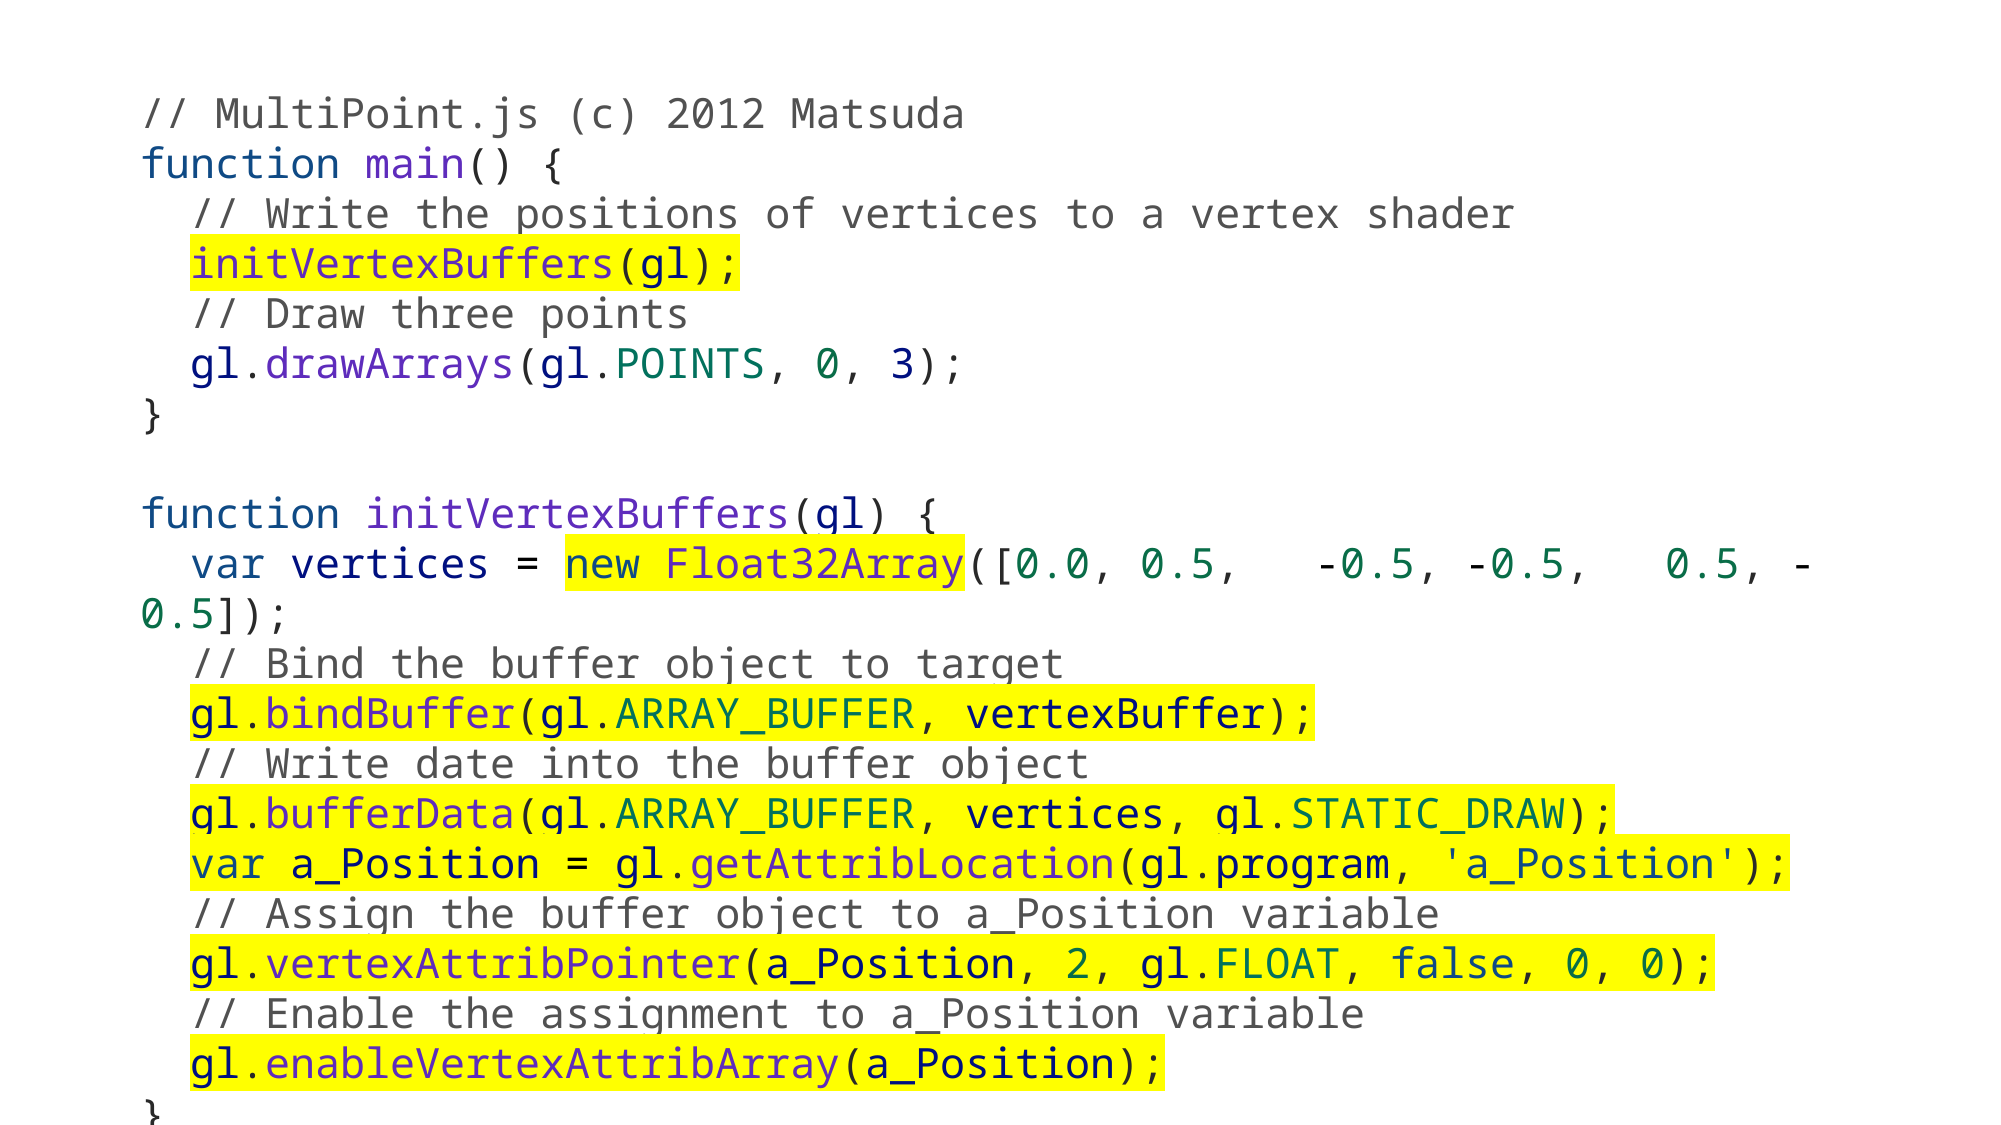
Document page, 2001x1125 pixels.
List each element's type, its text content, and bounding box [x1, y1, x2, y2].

text_box // MultiPoint.js (c) 2012 Matsuda function main() { // Write the positions of vertices to a vertex shader initVertexBuffers(gl); // Draw three points gl.drawArrays(gl.POINTS, 0, 3); } function initVertexBuffers(gl) { var vertices = new Float32Array([0.0, 0.5, -0.5, -0.5, 0.5, -0.5]); // Bind the buffer object to target gl.bindBuffer(gl.ARRAY_BUFFER, vertexBuffer); // Write date into the buffer object gl.bufferData(gl.ARRAY_BUFFER, vertices, gl.STATIC_DRAW); var a_Position = gl.getAttribLocation(gl.program, 'a_Position'); // Assign the buffer object to a_Position variable gl.vertexAttribPointer(a_Position, 2, gl.FLOAT, false, 0, 0); // Enable the assignment to a_Position variable gl.enableVertexAttribArray(a_Position); } [125, 79, 1916, 1125]
